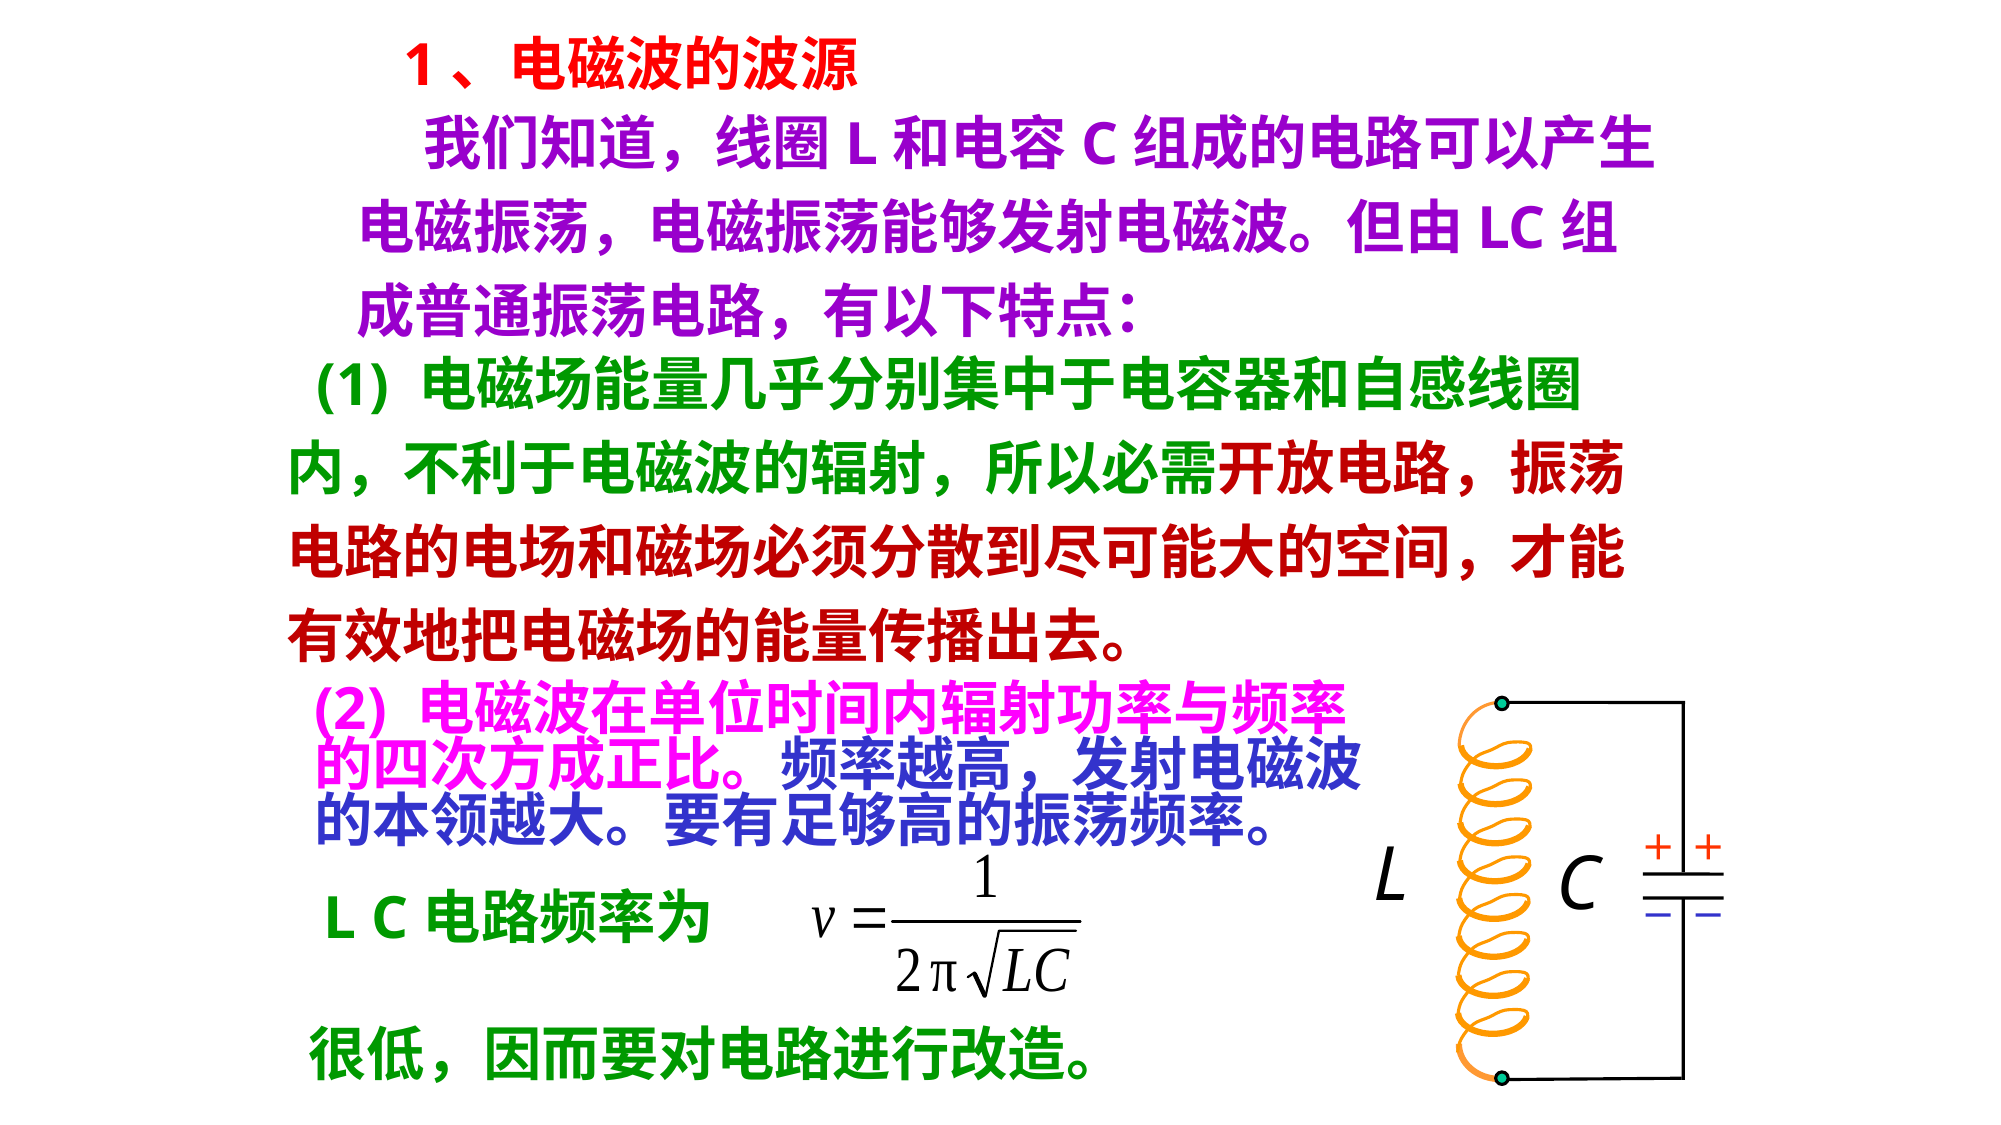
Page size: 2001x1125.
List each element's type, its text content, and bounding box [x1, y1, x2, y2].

text_box L C电路频率为 [308, 886, 729, 957]
text_box 很低，因而要对电路进行改造。 [293, 1023, 1162, 1094]
text_box 我们知道，线圈L和电容C组成的电路可以产生电磁振荡，电磁振荡能够发射电磁波。但由LC组成普通振荡电路，有以下特点： [341, 85, 1682, 352]
text_box (1) 电磁场能量几乎分别集中于电容器和自感线圈内，不利于电磁波的辐射，所以必需开放电路，振荡电路的电场和磁场必须分散到尽可能大的空间，才能有效地把电磁场的能量传播出去。 [271, 325, 1682, 677]
text_box (2) 电磁波在单位时间内辐射功率与频率的四次方成正比。频率越高，发射电磁波的本领越大。要有足够高的振荡频率。 [299, 677, 1421, 861]
text_box 1、电磁波的波源 [388, 19, 887, 105]
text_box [804, 835, 1093, 1013]
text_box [1370, 696, 1724, 1085]
